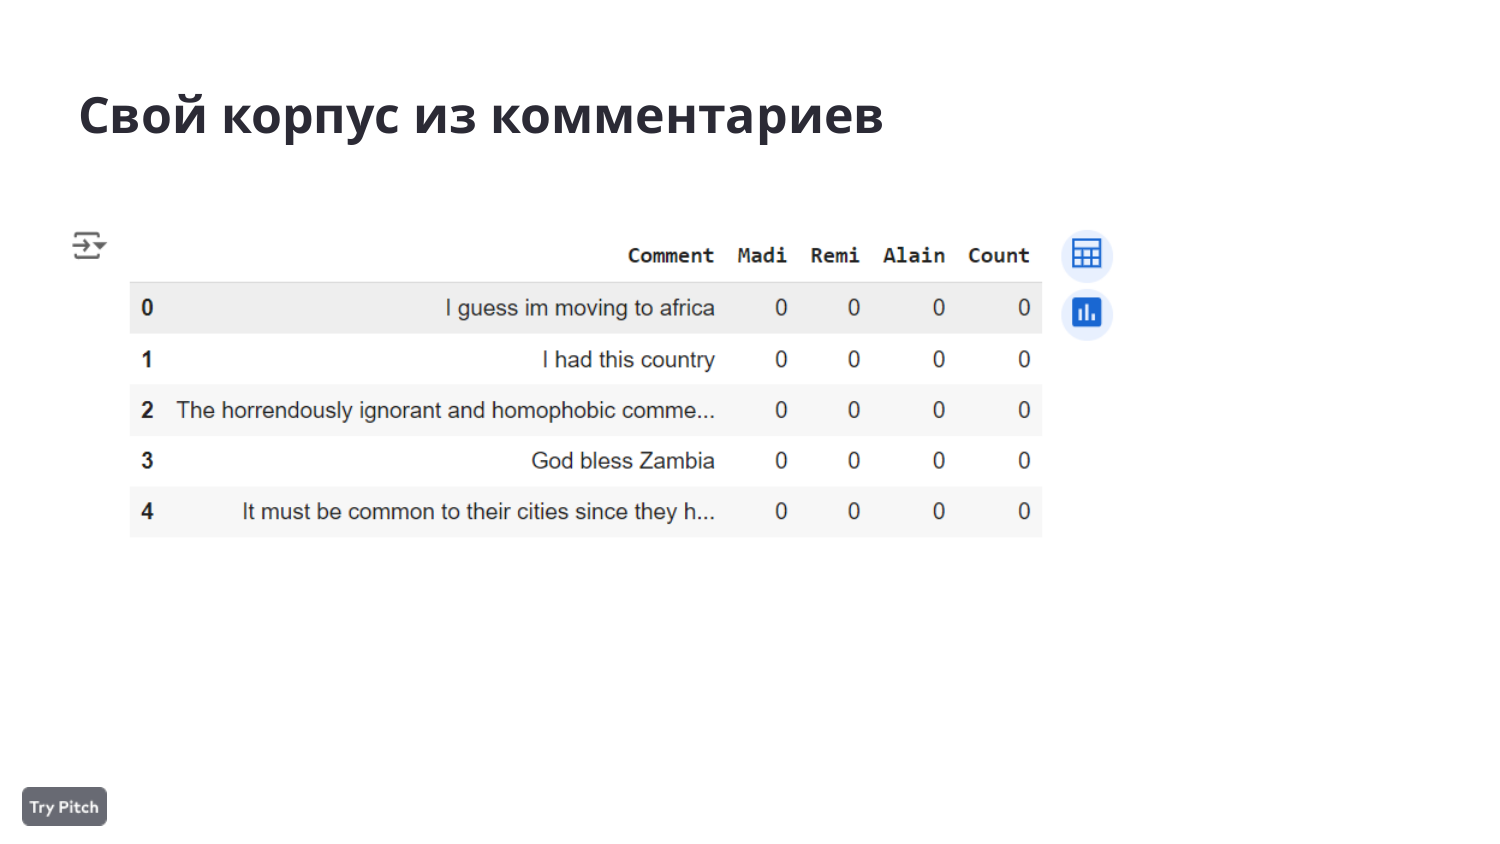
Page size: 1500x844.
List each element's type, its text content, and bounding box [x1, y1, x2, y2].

text_box Свой корпус из комментариев [78, 78, 1422, 144]
picture [53, 218, 1160, 547]
picture [22, 787, 107, 826]
